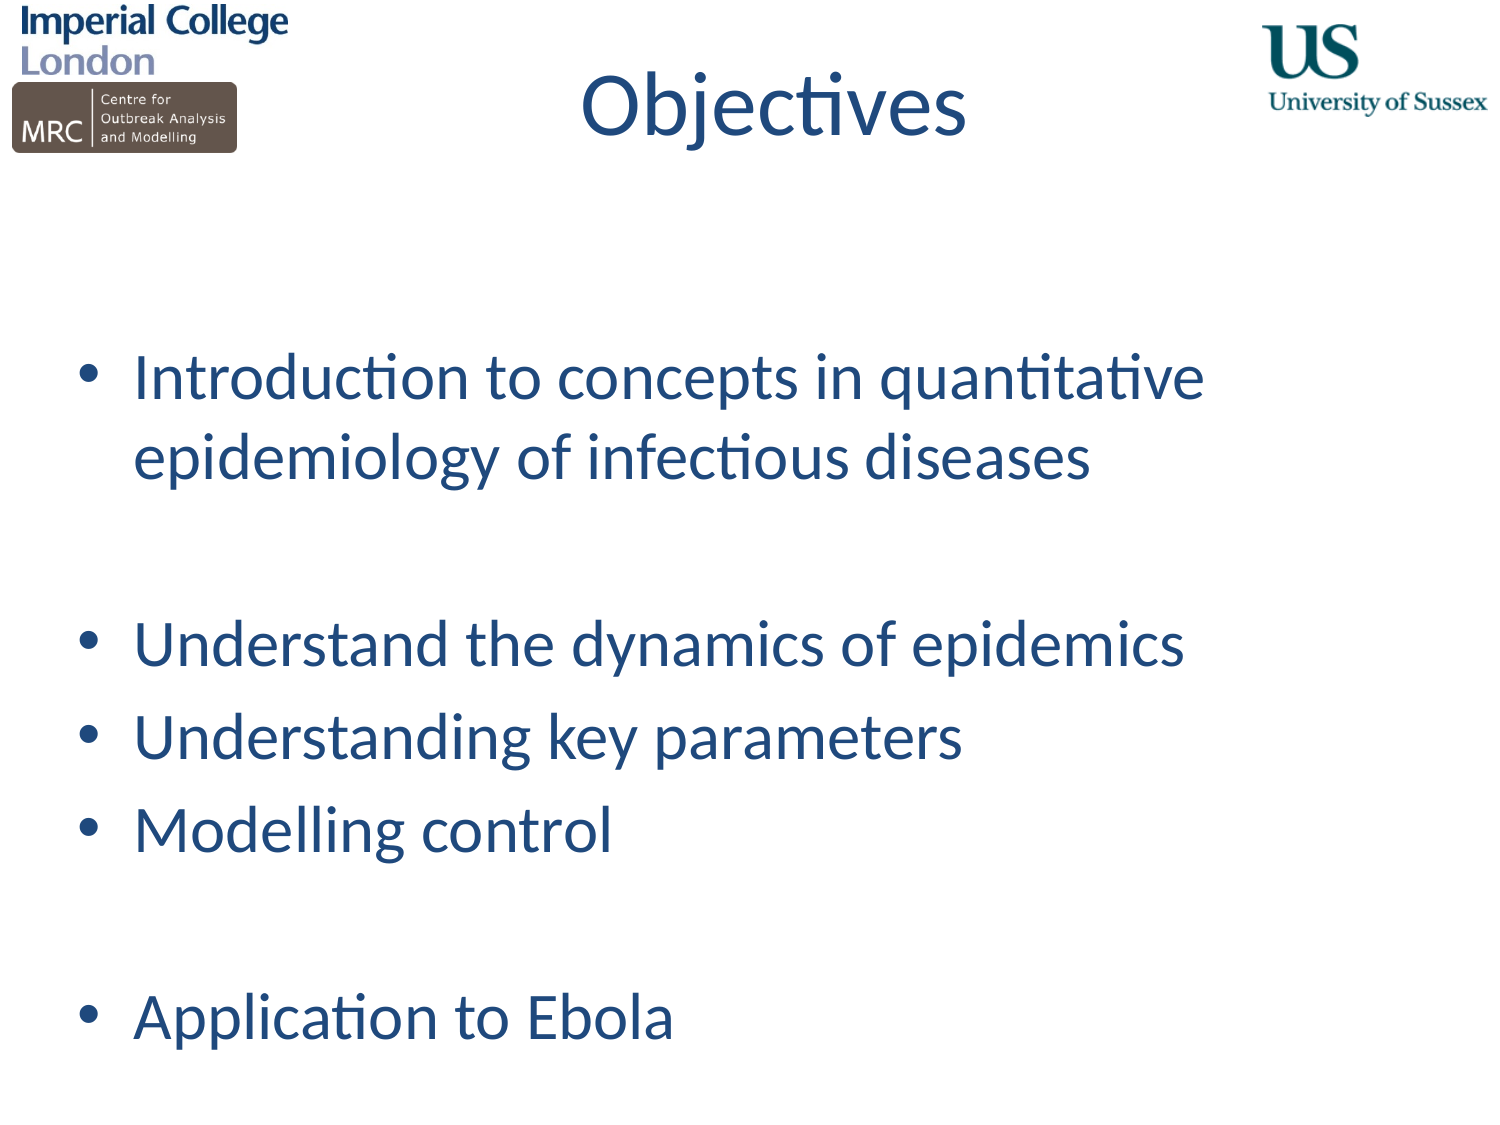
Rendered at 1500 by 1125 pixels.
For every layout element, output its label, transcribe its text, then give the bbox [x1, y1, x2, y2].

picture [12, 82, 99, 153]
picture [22, 4, 288, 75]
picture [1450, 24, 1488, 117]
list Introduction to concepts in quantitative epidemiology of infectious diseases Understand the dynamics of epidemics Understanding key parameters Modelling control Application to Ebola [62, 324, 1413, 1068]
title Objectives [99, 5, 1450, 193]
